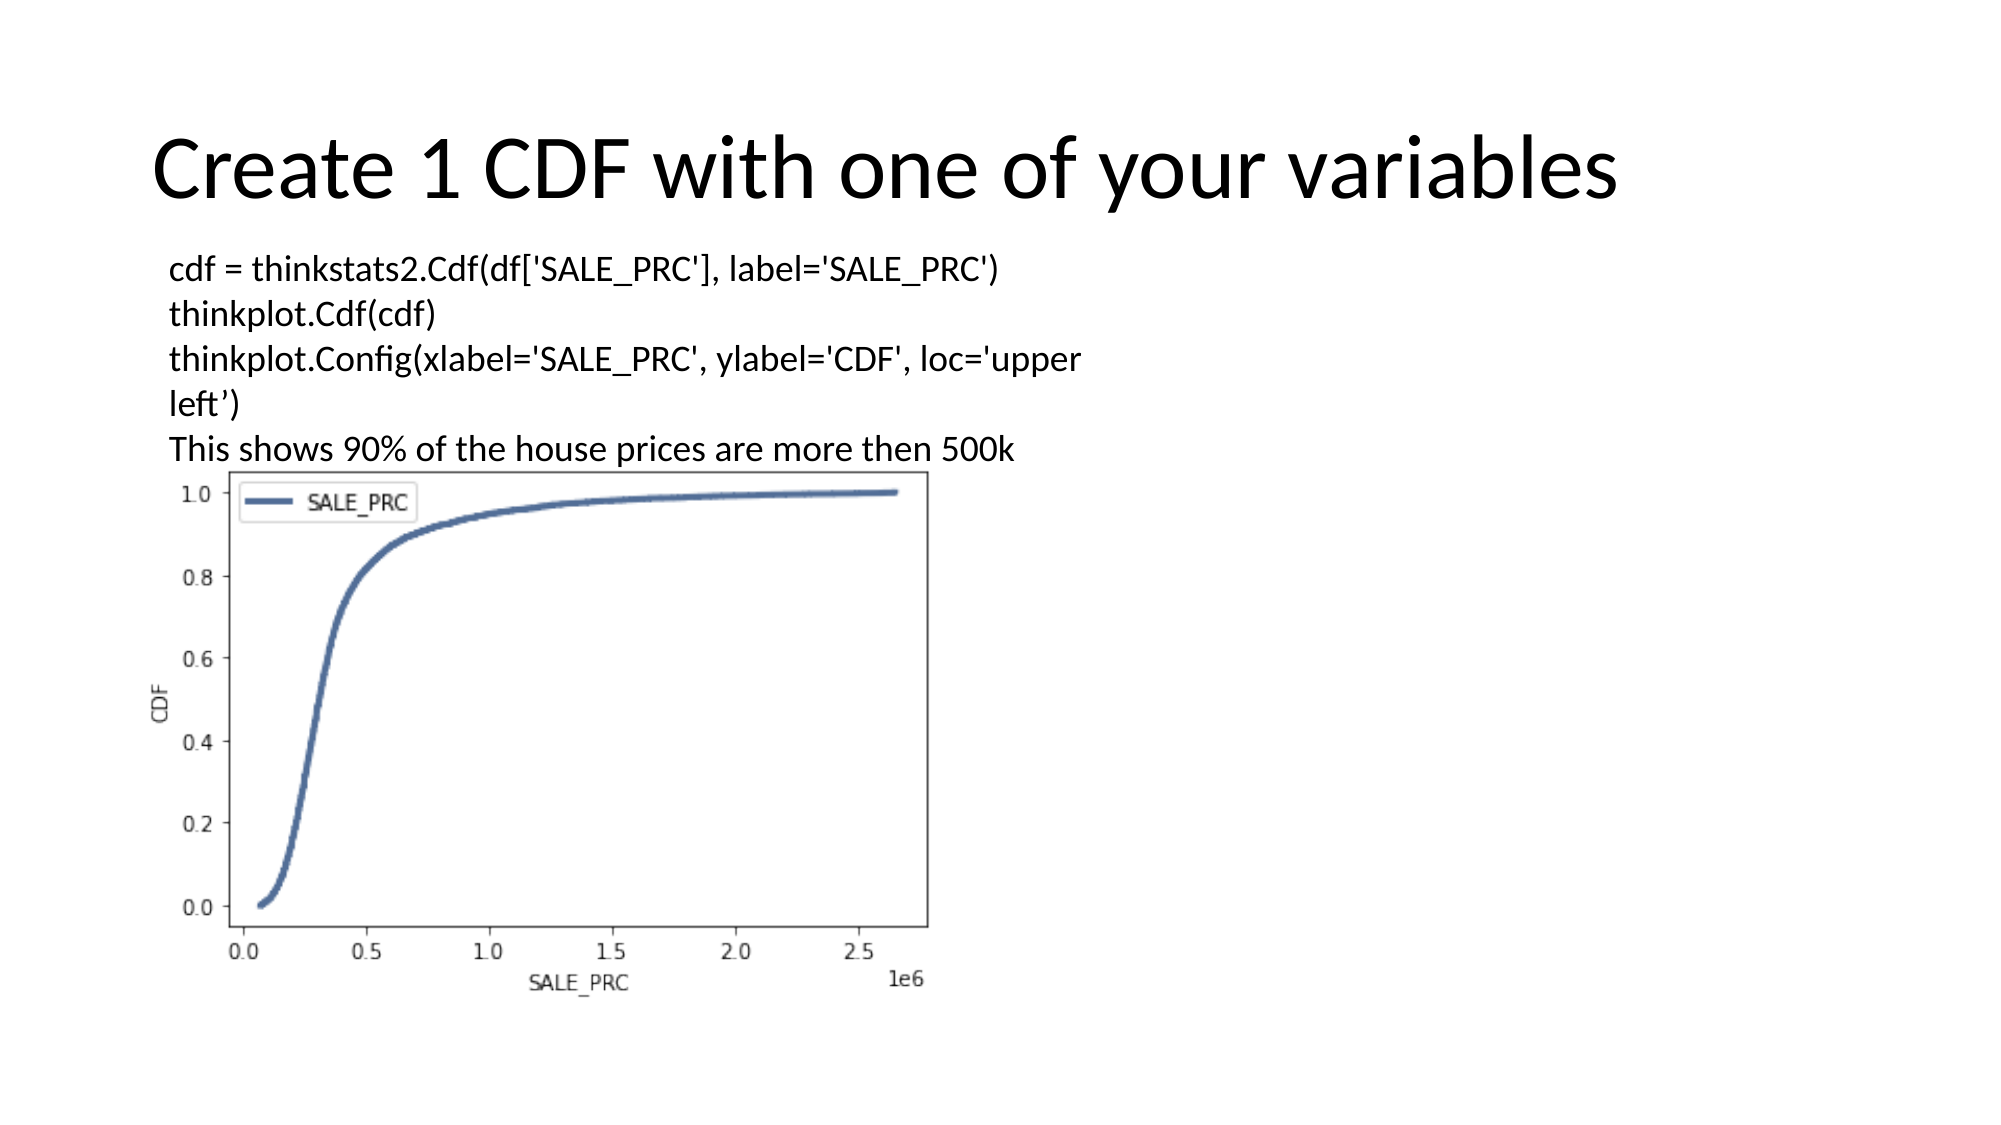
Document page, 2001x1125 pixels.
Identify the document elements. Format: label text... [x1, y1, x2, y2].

text_box cdf = thinkstats2.Cdf(df['SALE_PRC'], label='SALE_PRC') thinkplot.Cdf(cdf) thinkplot.Config(xlabel='SALE_PRC', ylabel='CDF', loc='upper left’) This shows 90% of the house prices are more then 500k [154, 236, 1155, 477]
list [137, 459, 942, 1008]
title Create 1 CDF with one of your variables [137, 59, 1863, 278]
